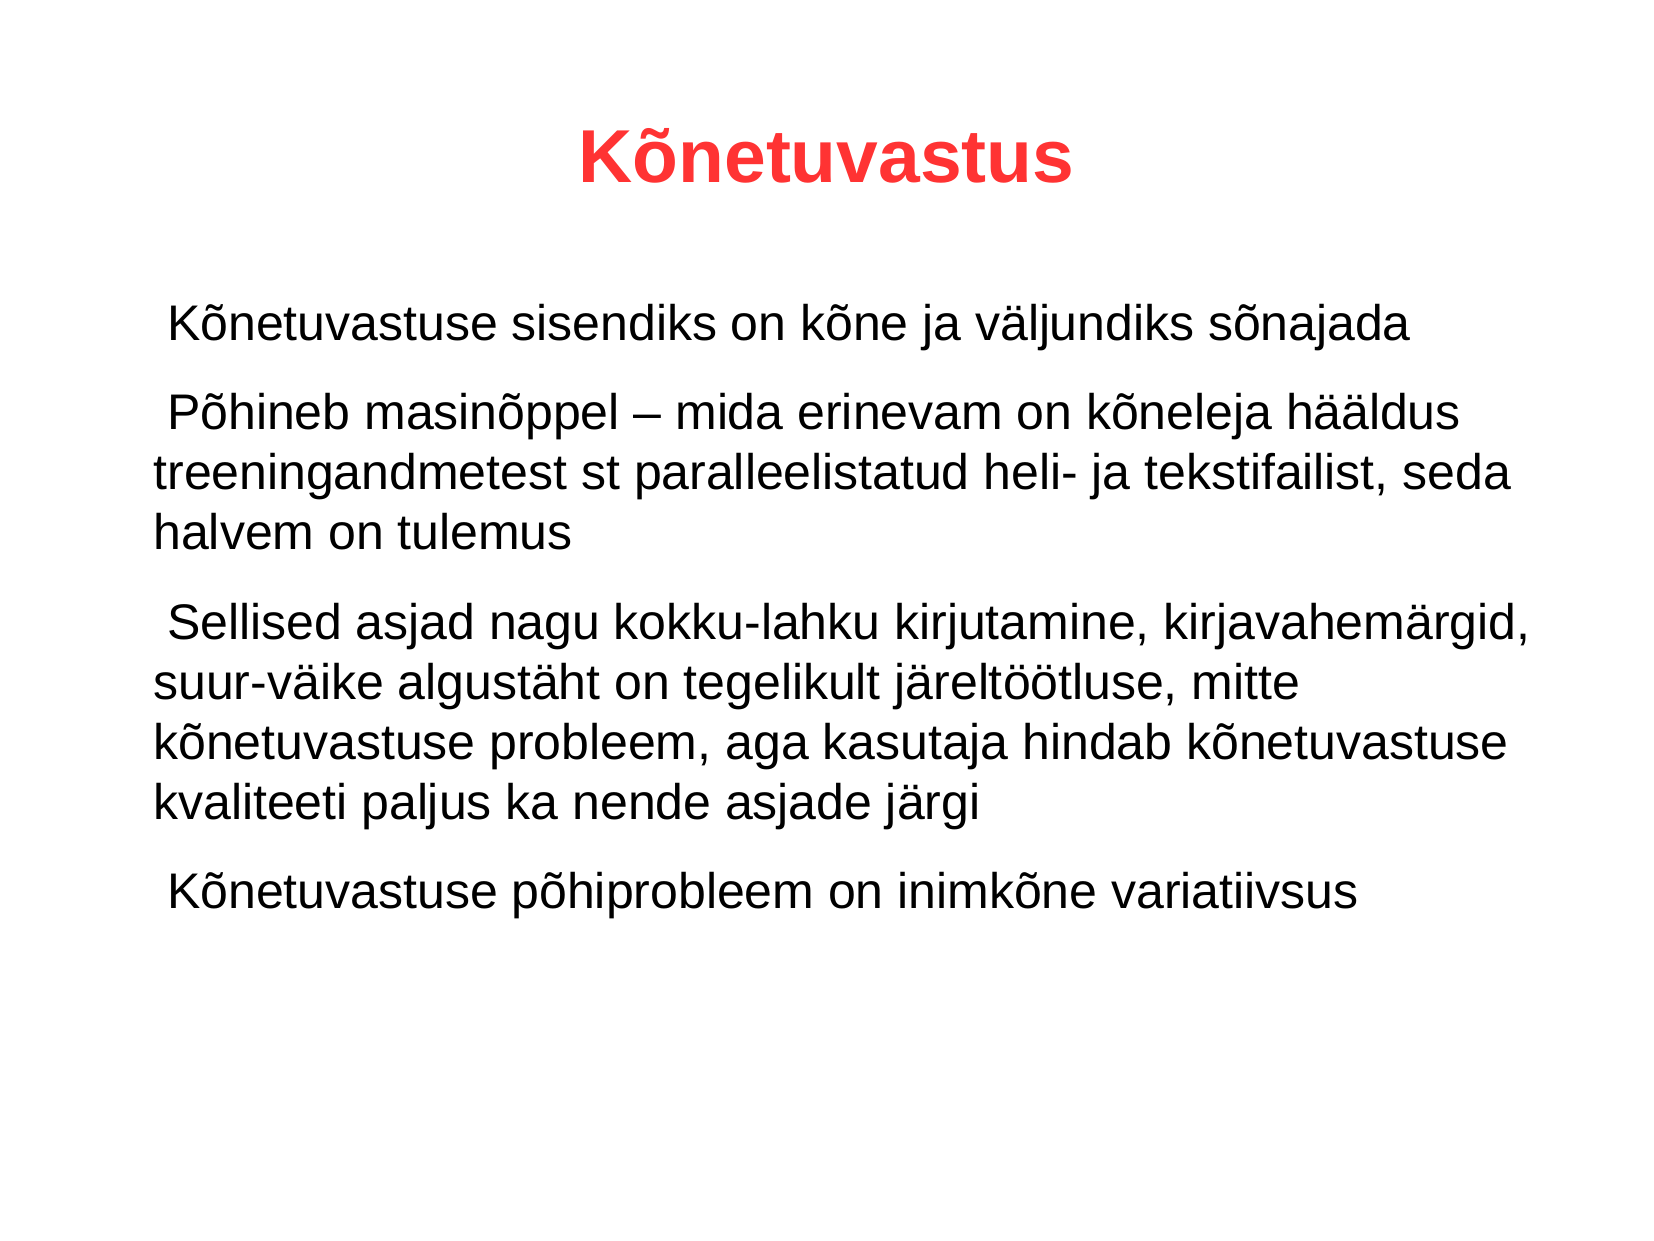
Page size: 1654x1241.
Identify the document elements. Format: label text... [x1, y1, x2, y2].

title Kõnetuvastus [82, 49, 1571, 257]
list Kõnetuvastuse sisendiks on kõne ja väljundiks sõnajada Põhineb masinõppel – mida erinevam on kõneleja hääldus treeningandmetest st paralleelistatud heli- ja tekstifailist, seda halvem on tulemus Sellised asjad nagu kokku-lahku kirjutamine, kirjavahemärgid, suur-väike algustäht on tegelikult järeltöötluse, mitte kõnetuvastuse probleem, aga kasutaja hindab kõnetuvastuse kvaliteeti paljus ka nende asjade järgi Kõnetuvastuse põhiprobleem on inimkõne variatiivsus [82, 290, 1571, 1010]
